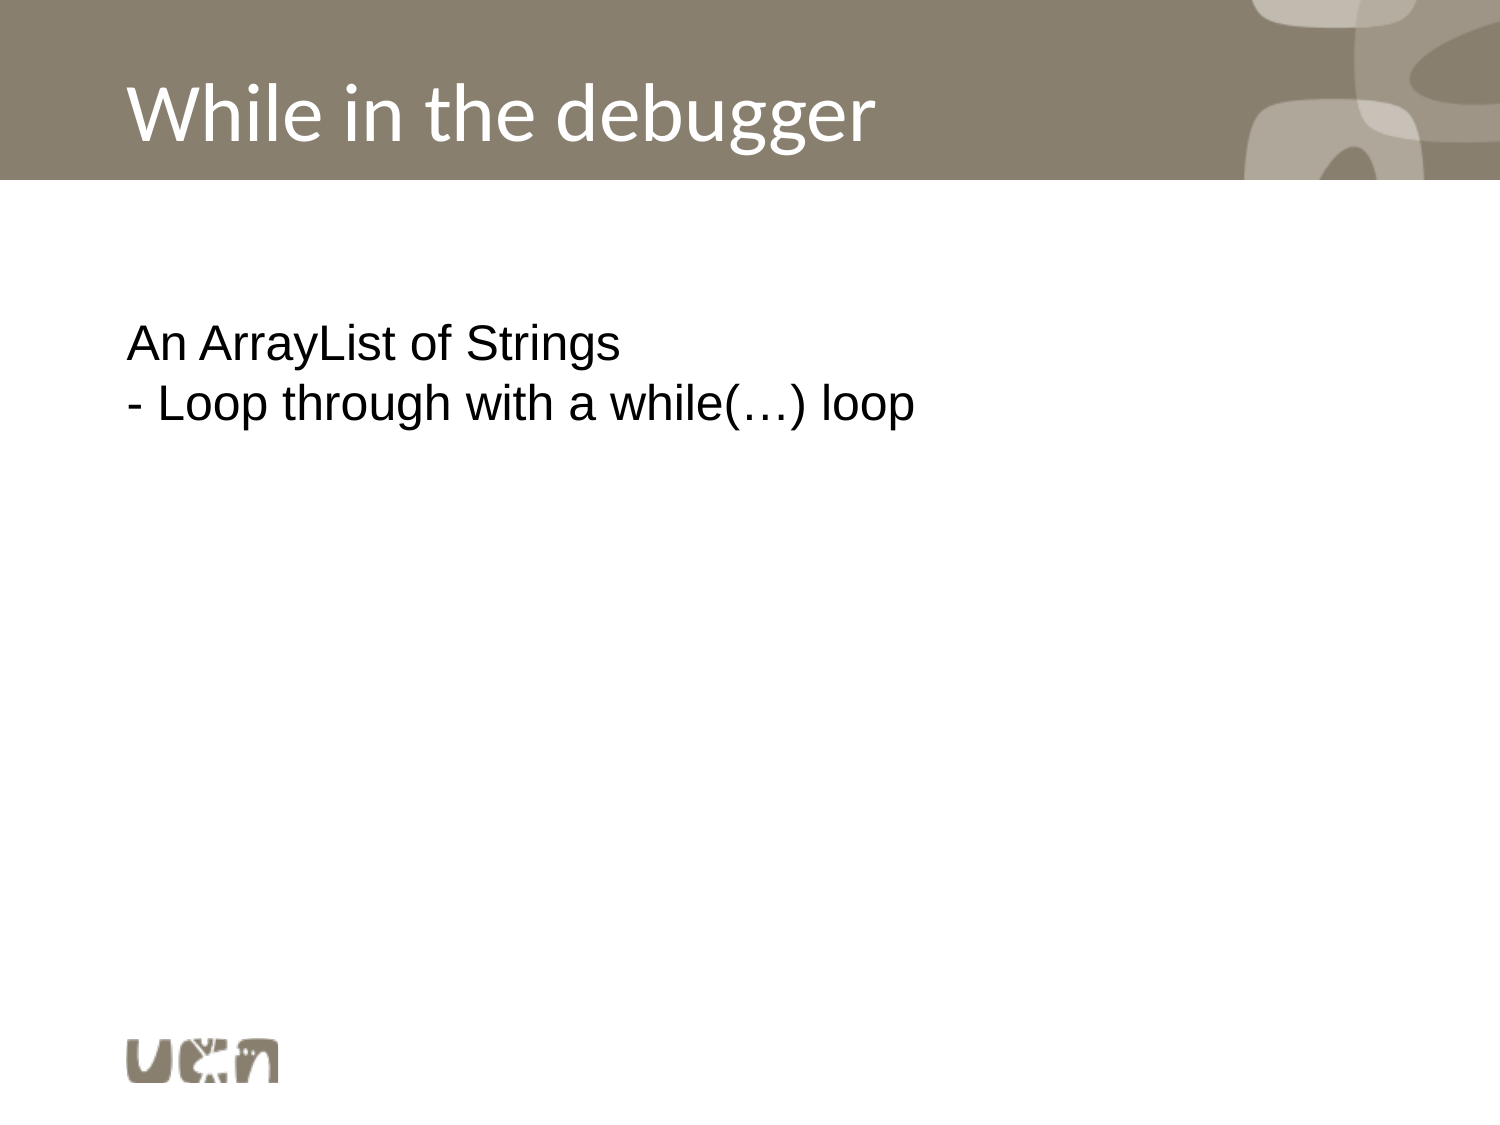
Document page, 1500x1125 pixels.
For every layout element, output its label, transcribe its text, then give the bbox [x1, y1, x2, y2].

title While in the debugger [111, 48, 1385, 166]
text_box An ArrayList of Strings - Loop through with a while(…) loop [111, 302, 1329, 438]
